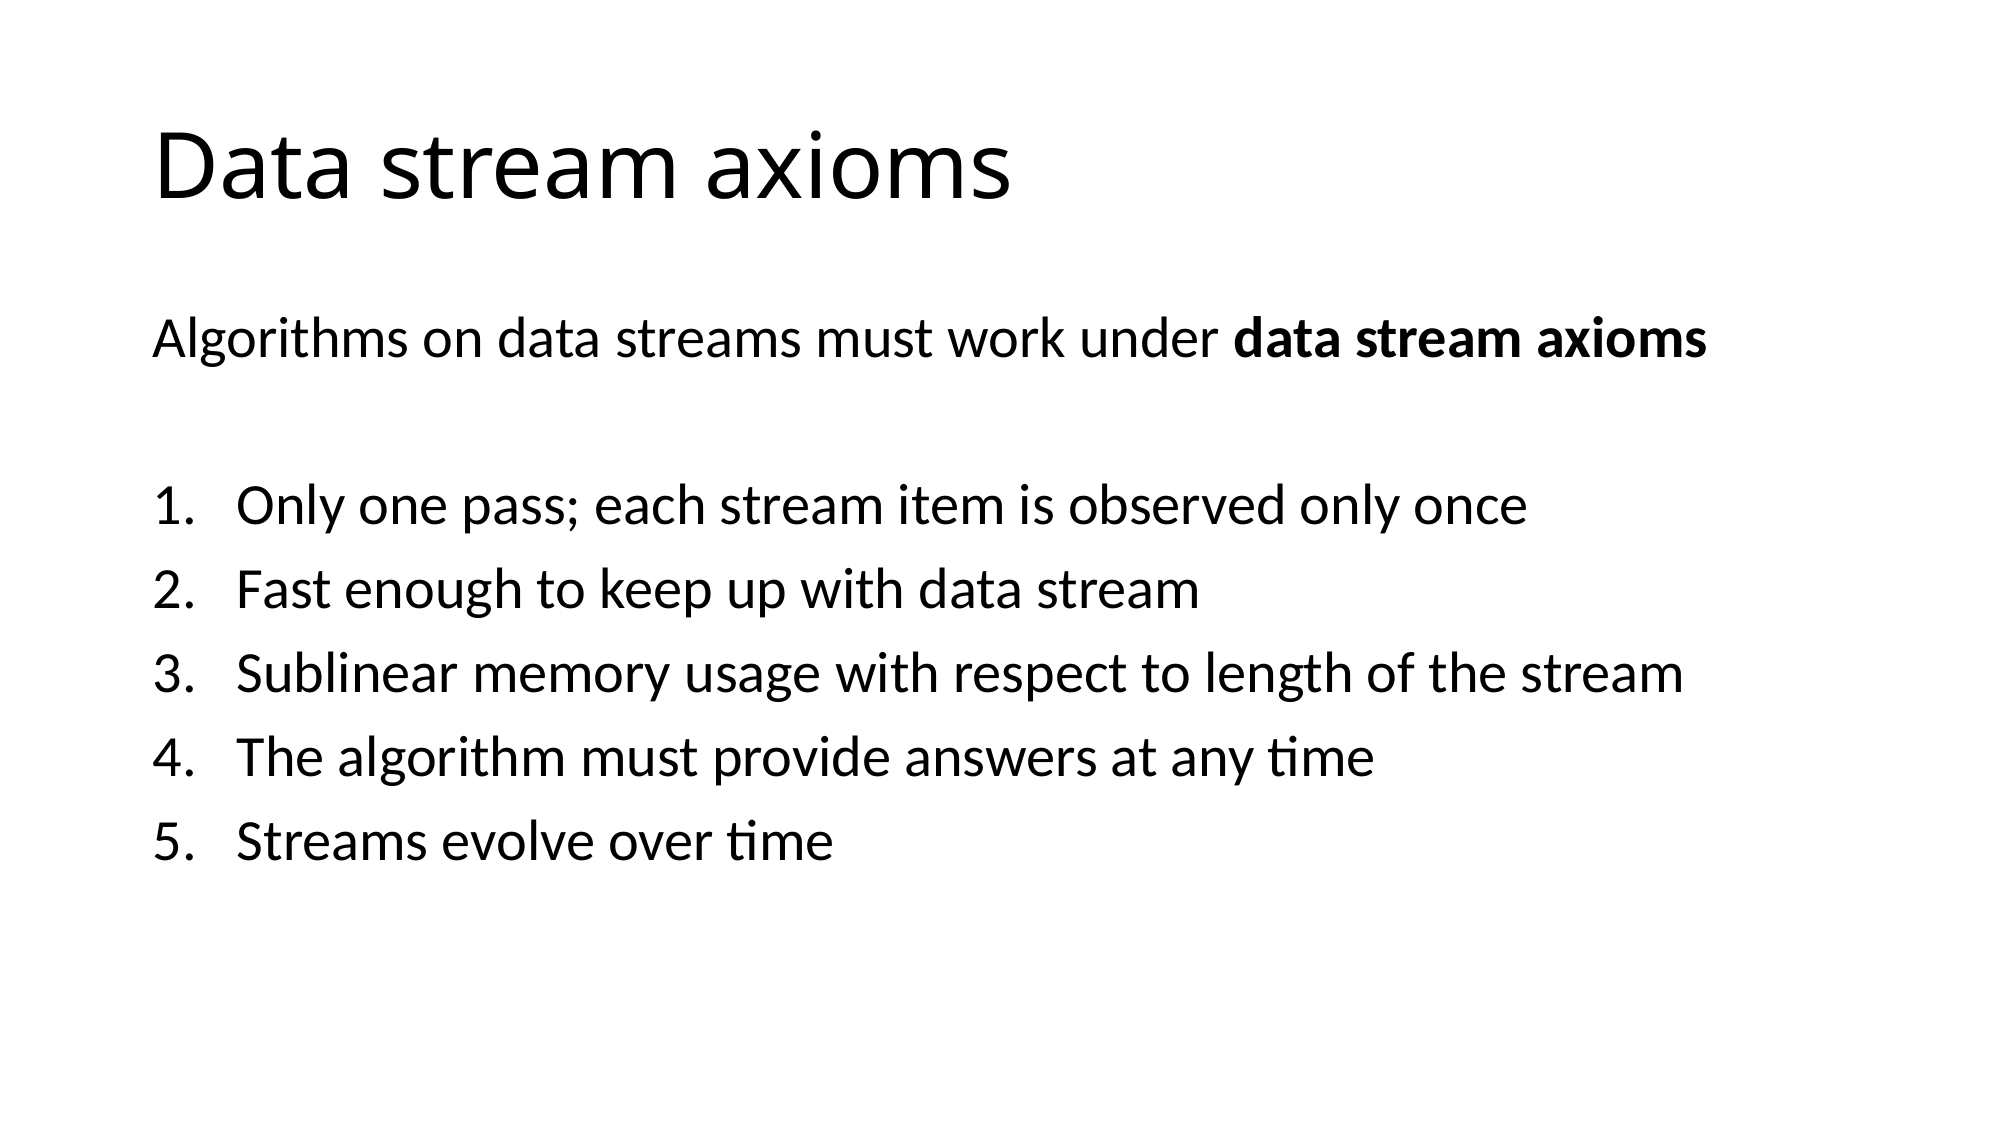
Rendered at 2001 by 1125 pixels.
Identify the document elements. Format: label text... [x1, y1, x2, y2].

list Algorithms on data streams must work under data stream axioms Only one pass; each stream item is observed only once Fast enough to keep up with data stream Sublinear memory usage with respect to length of the stream The algorithm must provide answers at any time Streams evolve over time [137, 299, 1863, 1014]
title Data stream axioms [137, 59, 1863, 278]
